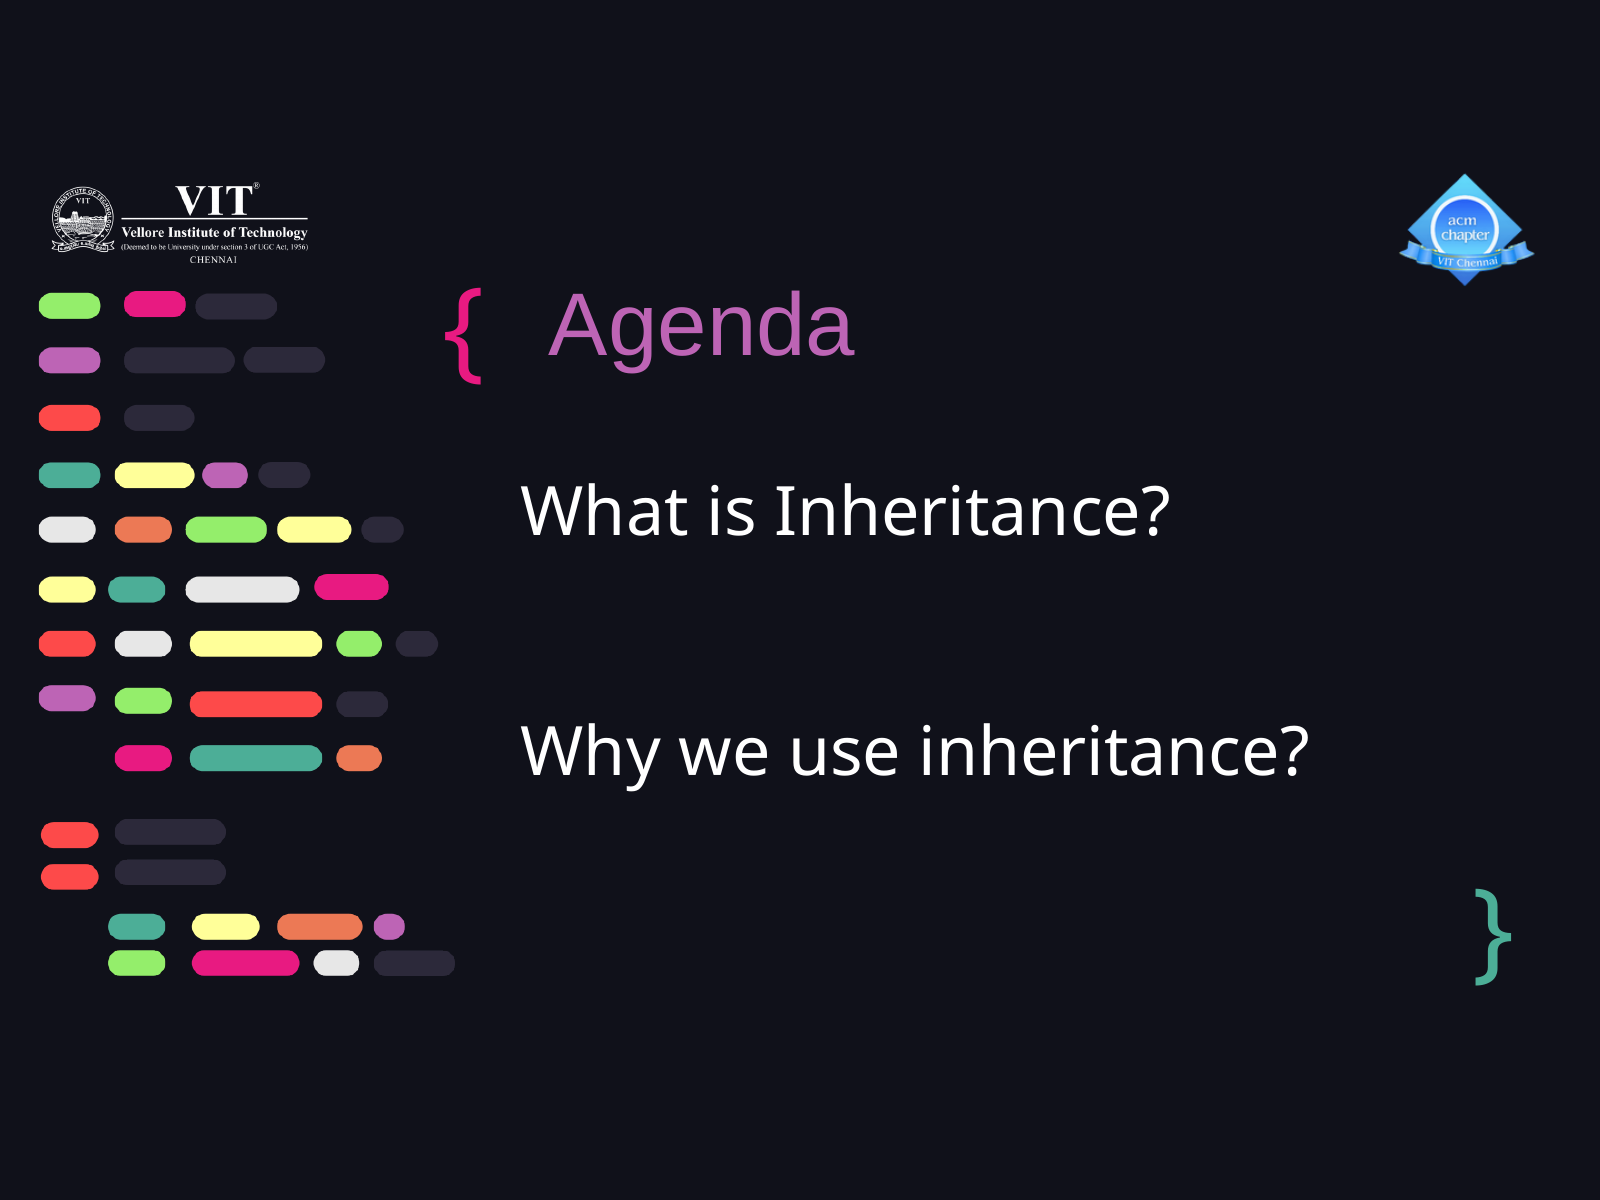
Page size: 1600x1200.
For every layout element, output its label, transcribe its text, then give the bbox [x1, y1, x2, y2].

text_box } [1472, 857, 1548, 991]
text_box Agenda [548, 297, 1548, 374]
text_box What is Inheritance? [520, 467, 1447, 550]
text_box [38, 297, 455, 976]
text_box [38, 157, 1549, 289]
text_box { [455, 298, 550, 390]
text_box Why we use inheritance? [520, 707, 1447, 789]
